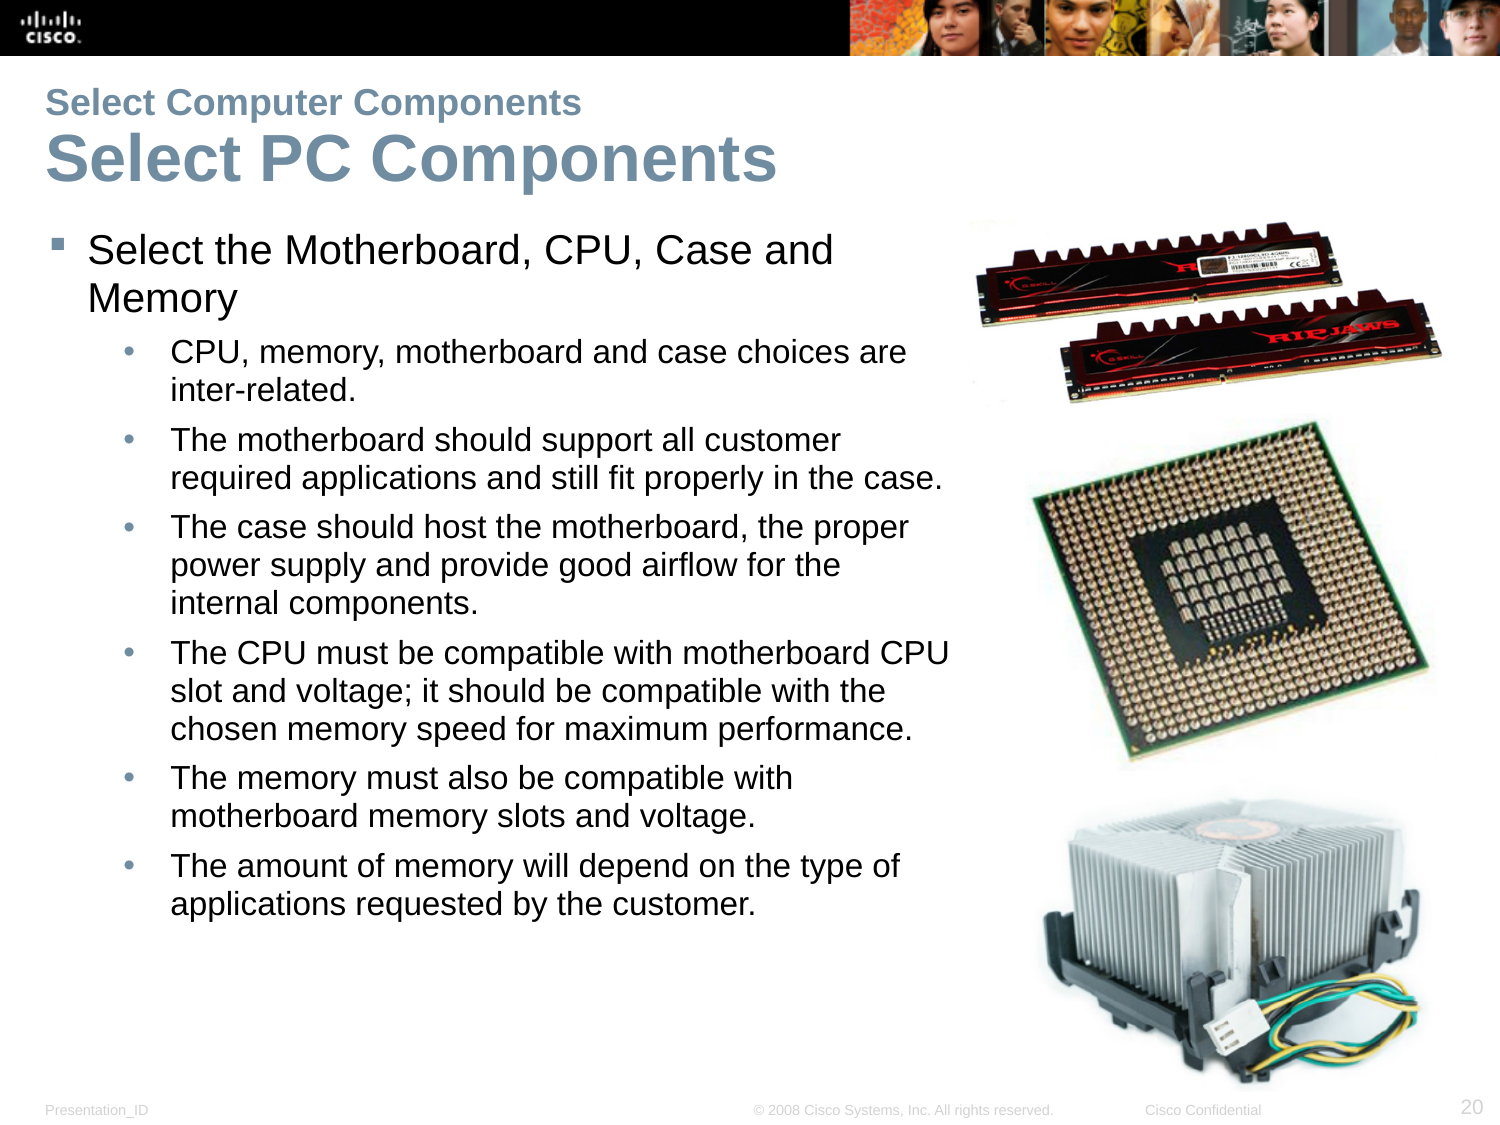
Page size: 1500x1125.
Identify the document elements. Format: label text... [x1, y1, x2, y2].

picture [1025, 413, 1439, 771]
picture [0, 0, 1500, 56]
title Select Computer Components Select PC Components [31, 64, 1471, 203]
list Select the Motherboard, CPU, Case and Memory CPU, memory, motherboard and case choices are inter-related. The motherboard should support all customer required applications and still fit properly in the case. The case should host the motherboard, the proper power supply and provide good airflow for the internal components. The CPU must be compatible with motherboard CPU slot and voltage; it should be compatible with the chosen memory speed for maximum performance. The memory must also be compatible with motherboard memory slots and voltage. The amount of memory will depend on the type of applications requested by the customer. [34, 220, 970, 1006]
picture [969, 219, 1447, 408]
picture [1025, 777, 1447, 1092]
